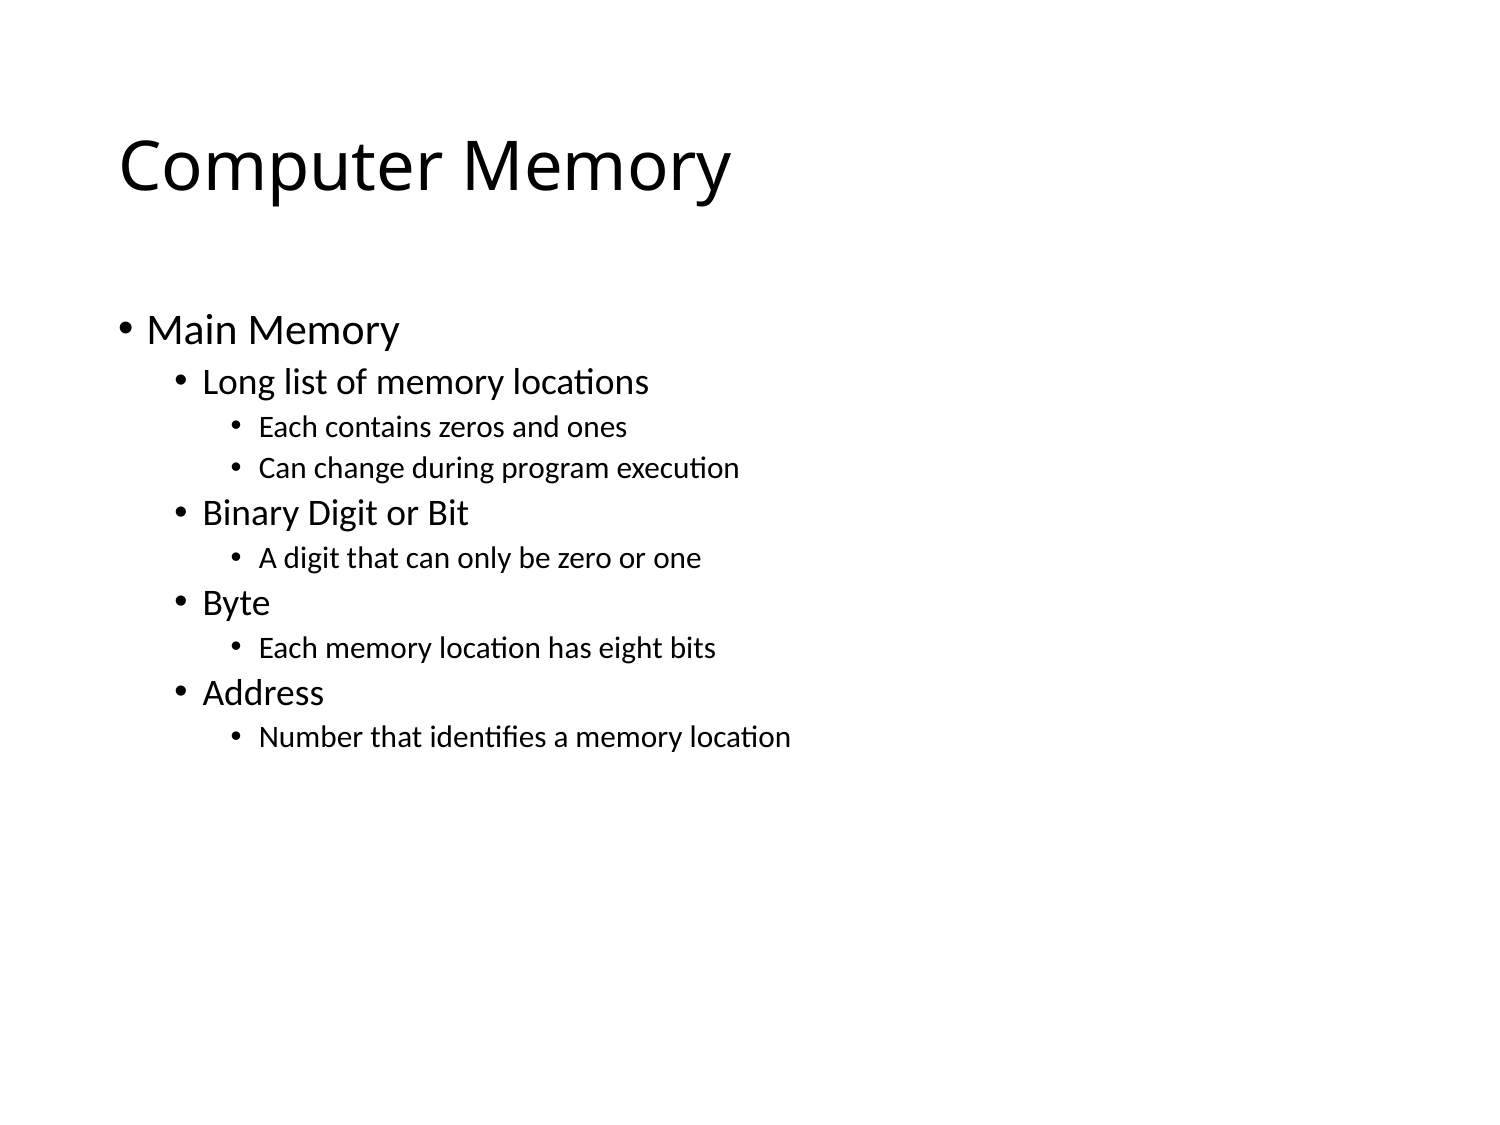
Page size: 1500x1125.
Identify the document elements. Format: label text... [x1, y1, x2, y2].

title Computer Memory [103, 59, 1397, 278]
list Main Memory Long list of memory locations Each contains zeros and ones Can change during program execution Binary Digit or Bit A digit that can only be zero or one Byte Each memory location has eight bits Address Number that identifies a memory location [103, 299, 1397, 1014]
